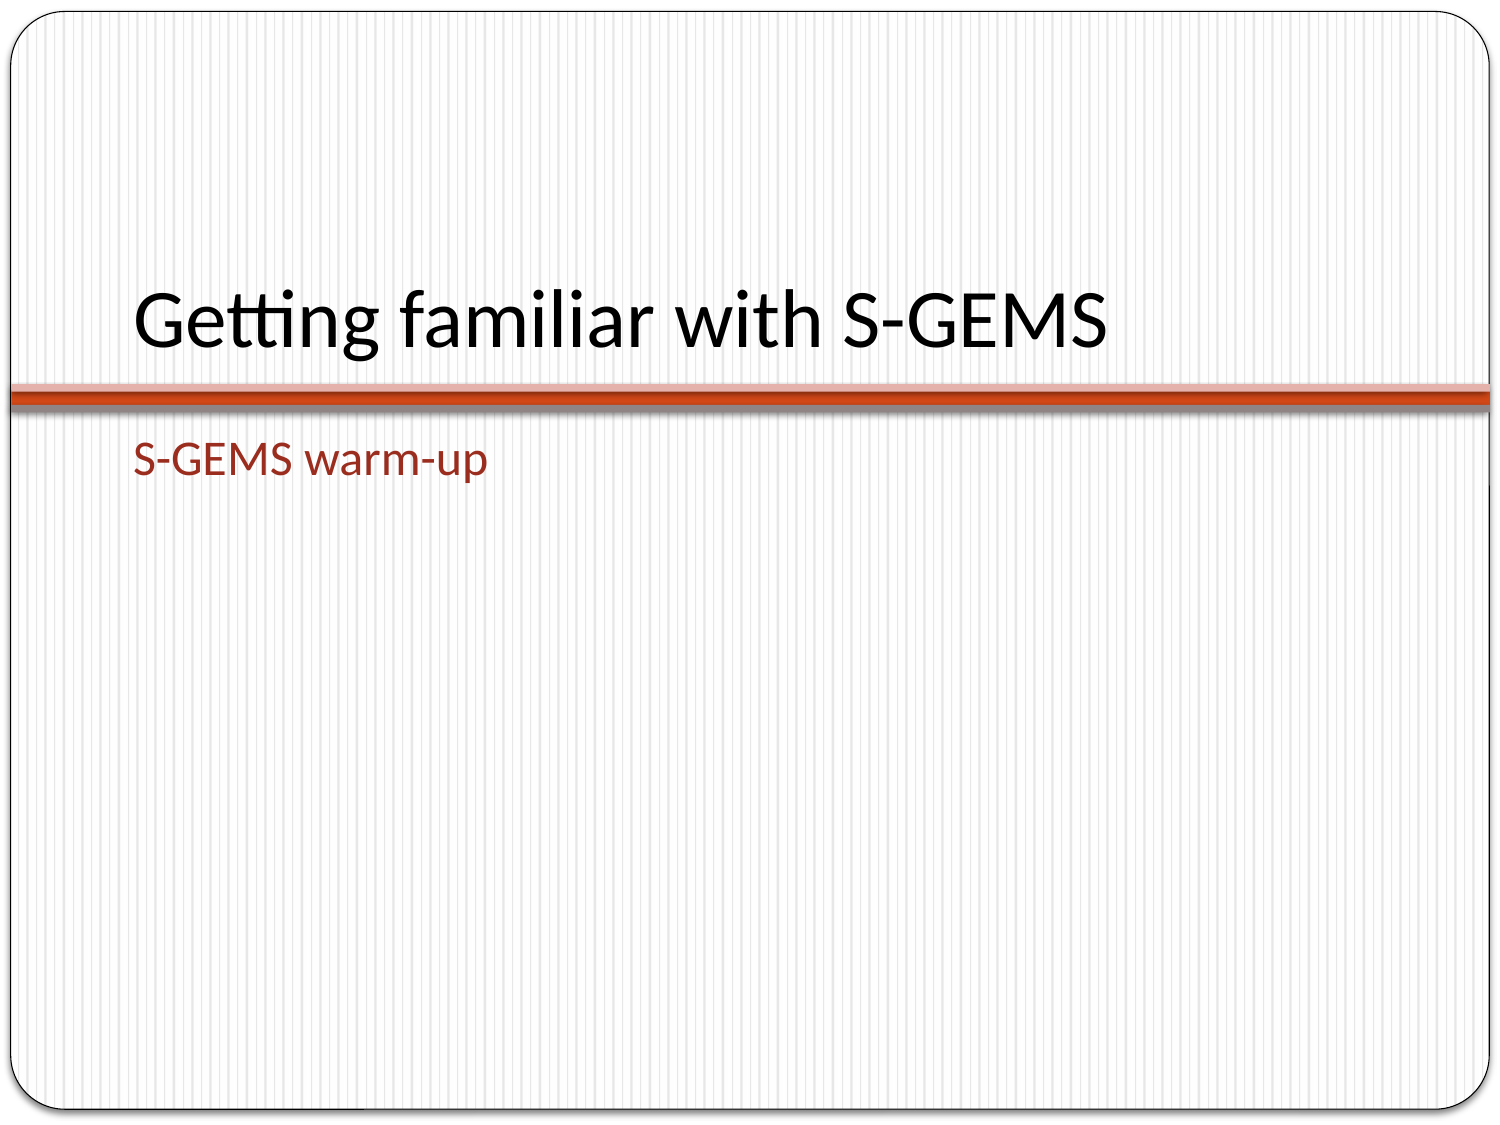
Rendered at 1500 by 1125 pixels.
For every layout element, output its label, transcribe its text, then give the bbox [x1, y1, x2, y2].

title Getting familiar with S-GEMS [118, 156, 1394, 380]
list S-GEMS warm-up [118, 417, 1394, 638]
